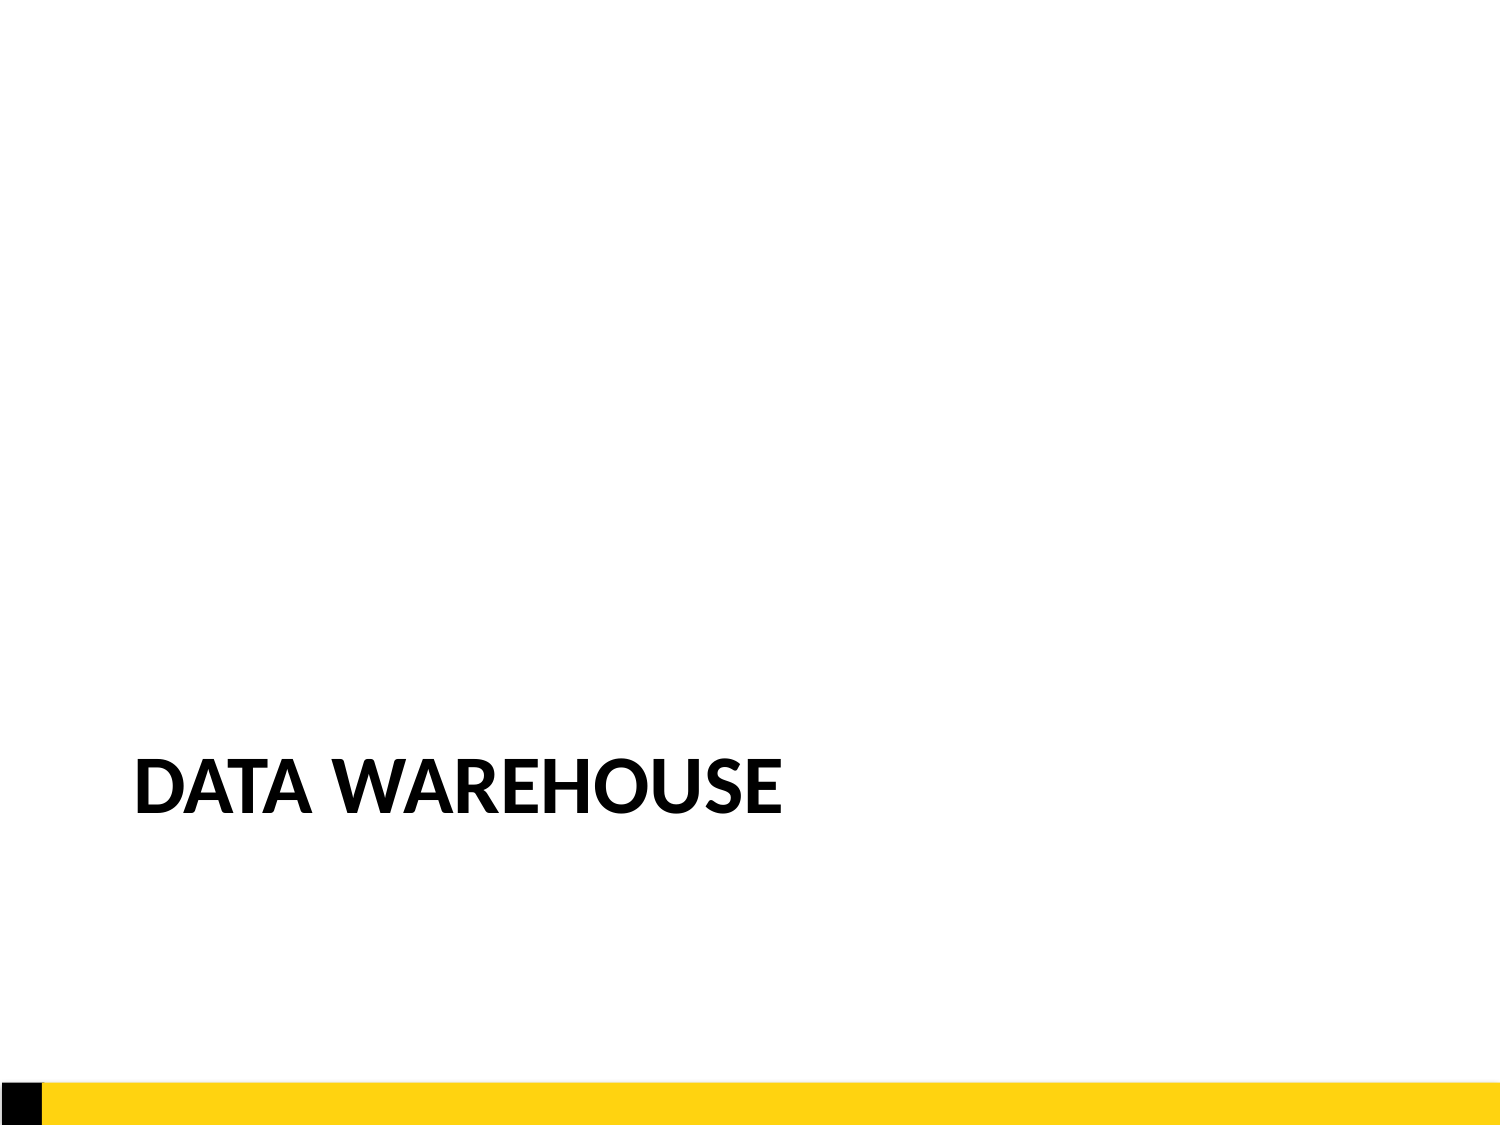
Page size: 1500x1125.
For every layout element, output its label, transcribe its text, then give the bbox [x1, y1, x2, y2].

title DATA WAREHOUSE [118, 722, 1394, 947]
